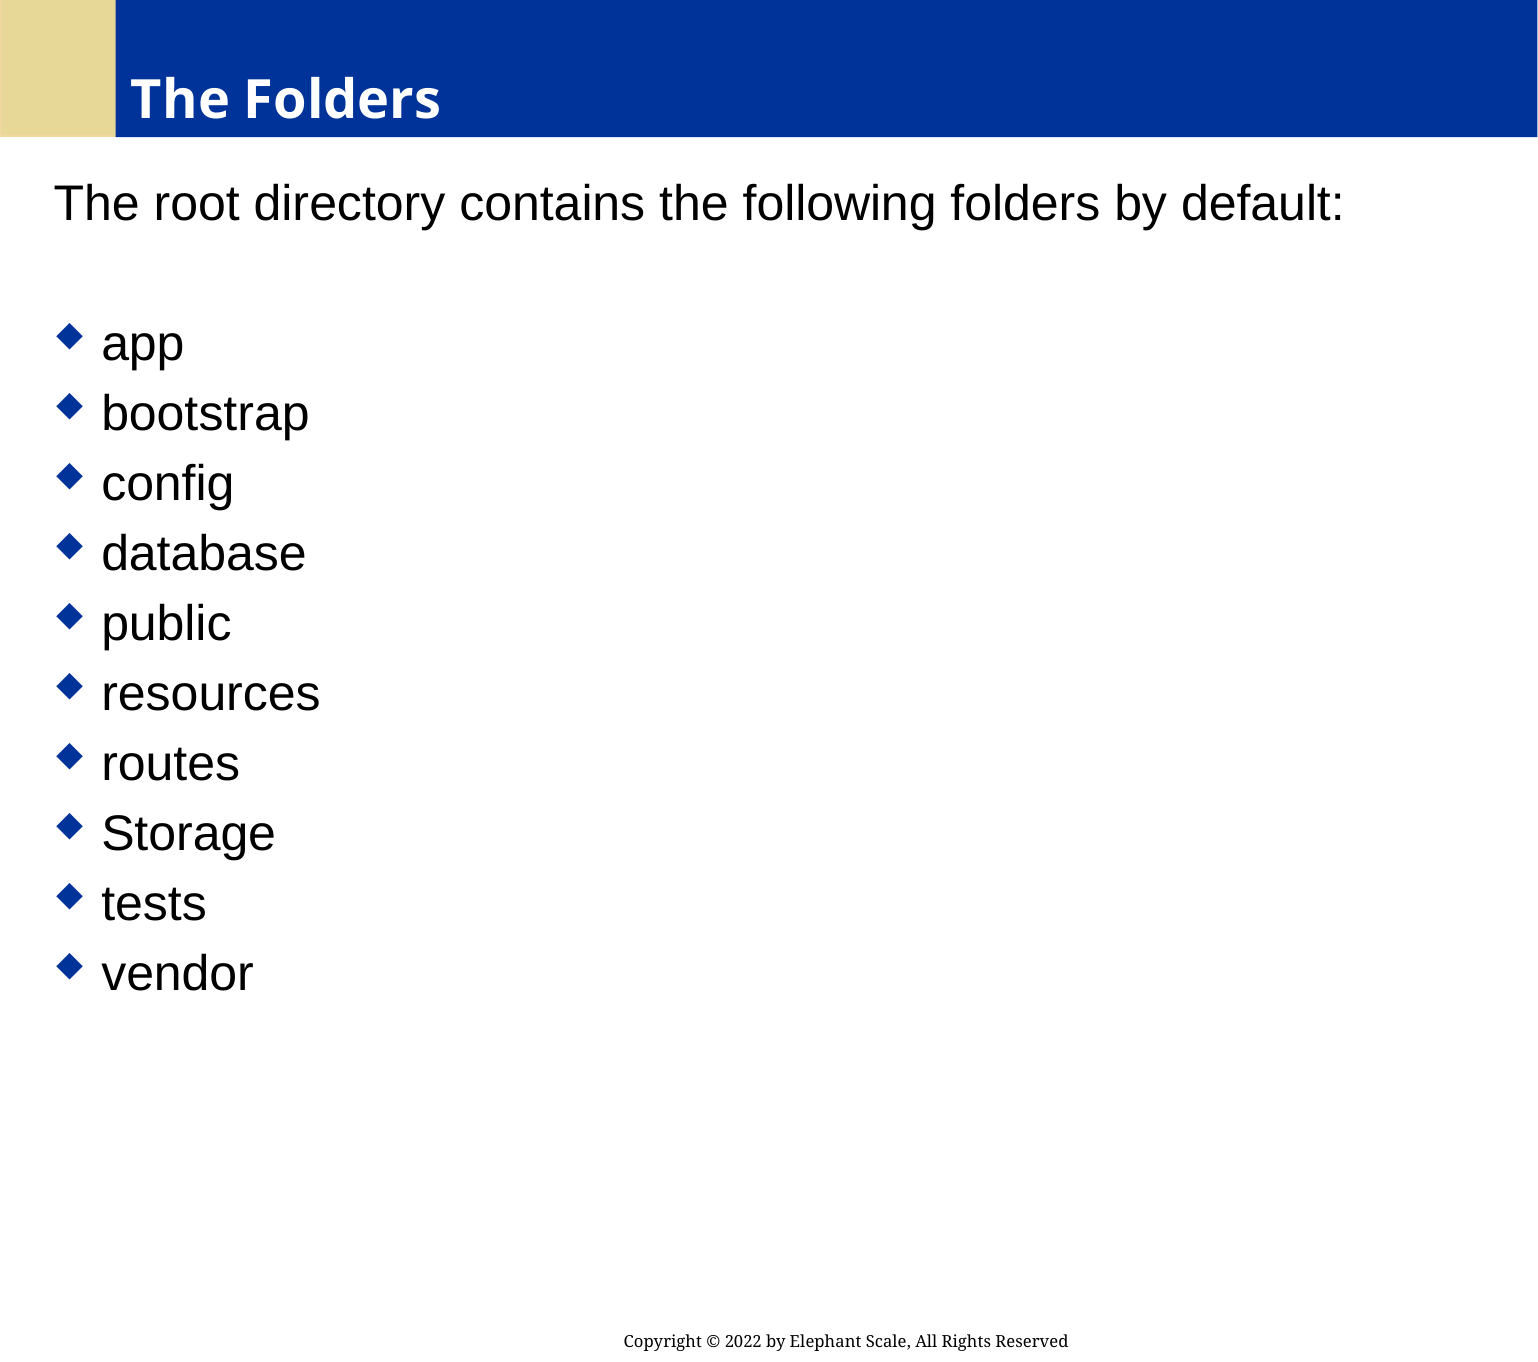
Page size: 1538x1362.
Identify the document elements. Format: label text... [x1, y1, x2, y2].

list The root directory contains the following folders by default: app bootstrap config database public resources routes Storage tests vendor [38, 162, 1432, 1284]
text_box Copyright © 2022 by Elephant Scale, All Rights Reserved [608, 1322, 1085, 1358]
title The Folders [115, 0, 1538, 138]
picture [0, 0, 115, 137]
